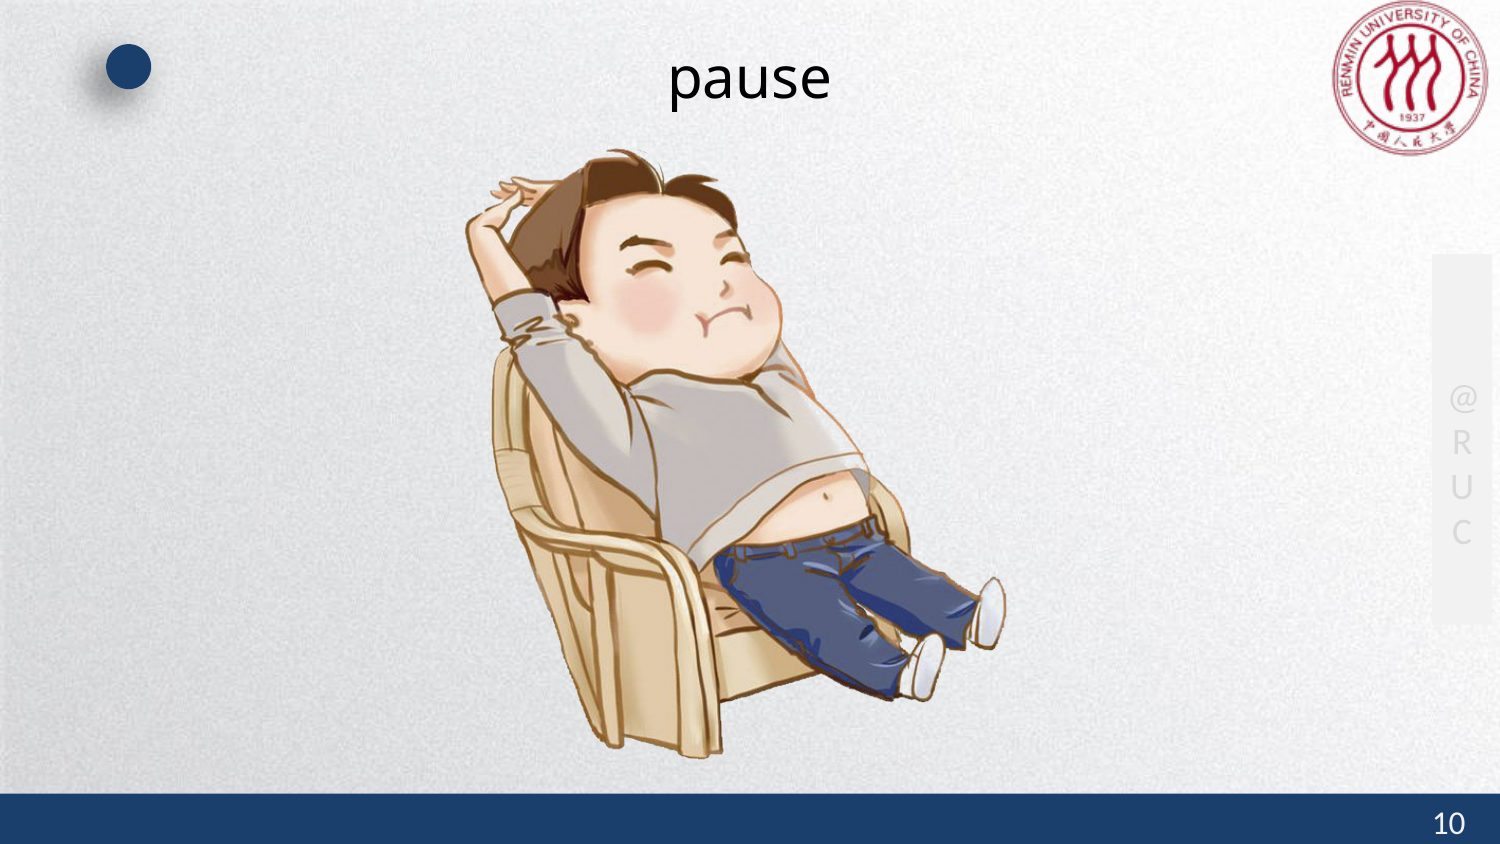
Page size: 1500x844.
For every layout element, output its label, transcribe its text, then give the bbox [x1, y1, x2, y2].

title pause [75, 33, 1425, 116]
picture [0, 0, 1500, 793]
